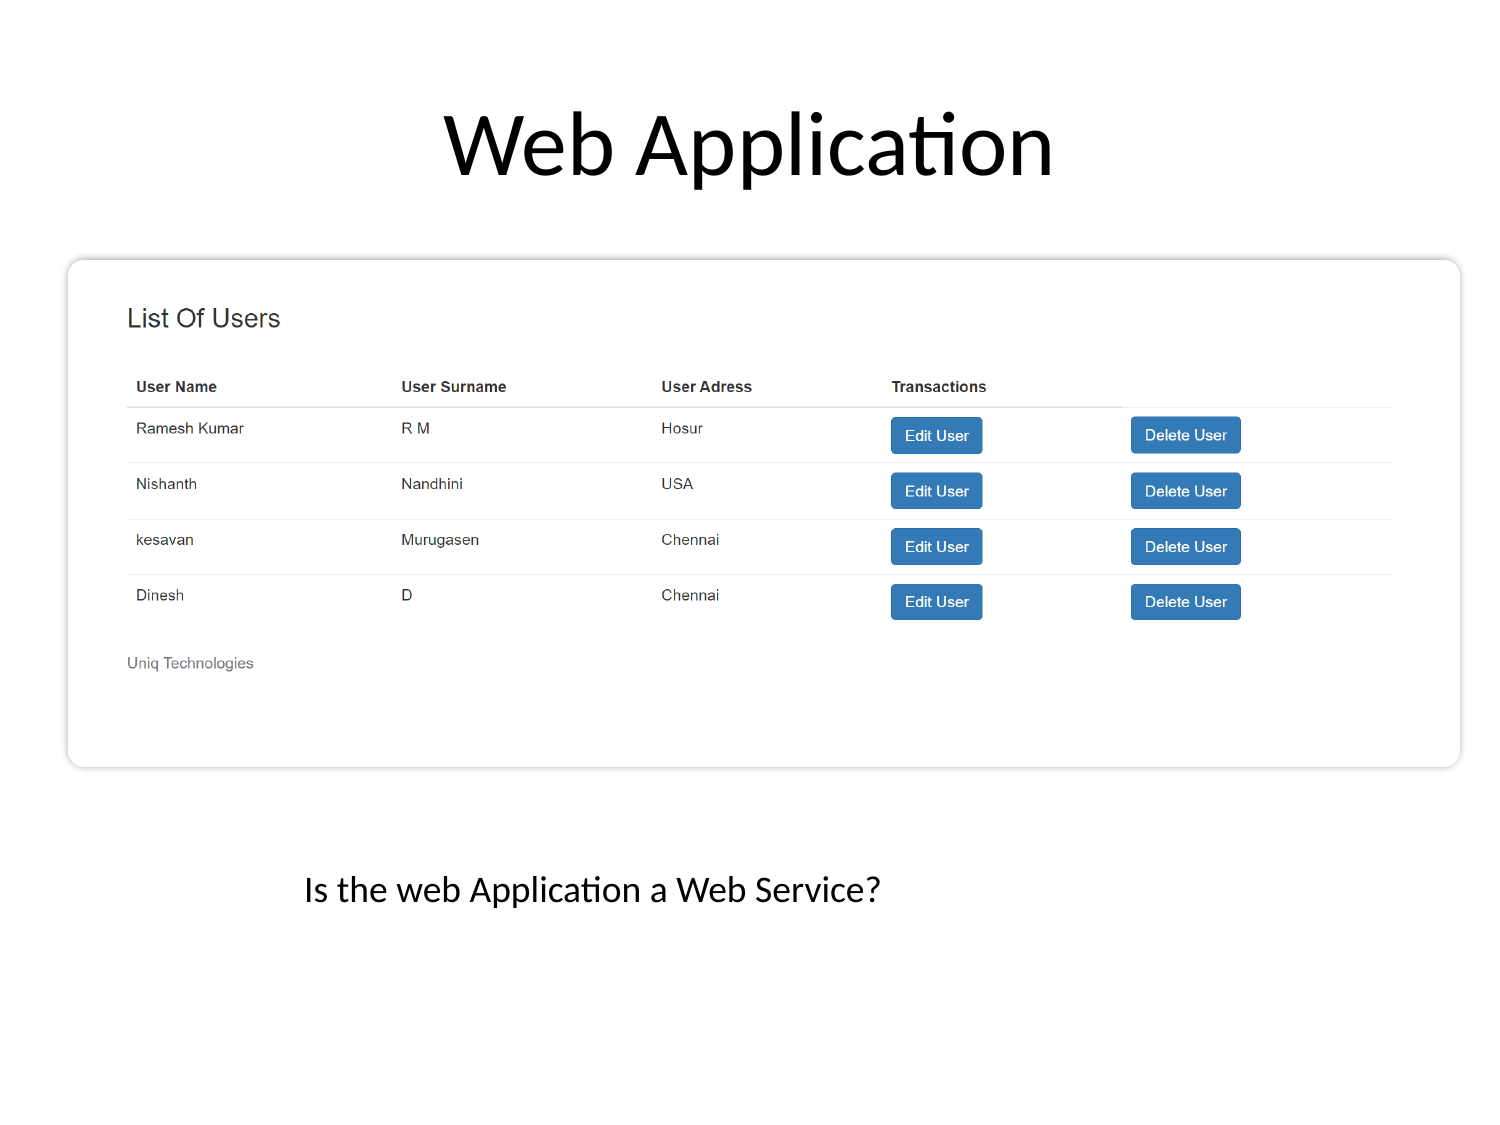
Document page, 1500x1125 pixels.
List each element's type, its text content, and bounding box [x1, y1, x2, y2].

title Web Application [75, 45, 1425, 233]
text_box Is the web Application a Web Service? [289, 857, 1169, 918]
picture [99, 290, 1429, 736]
